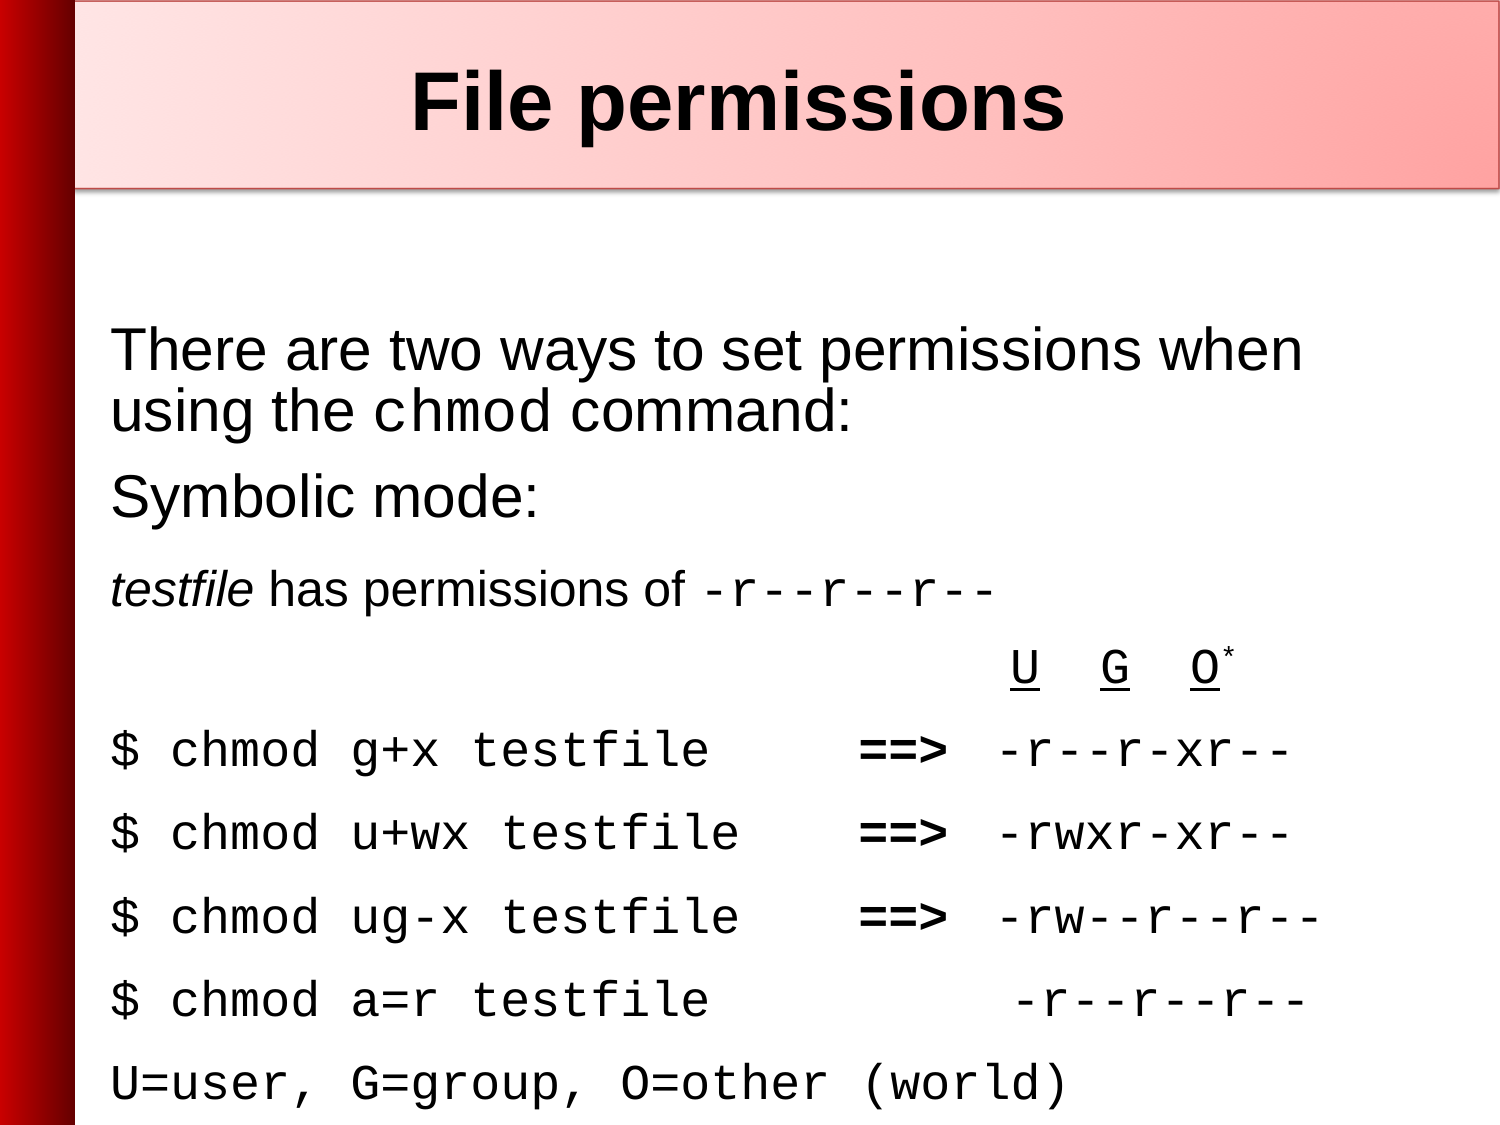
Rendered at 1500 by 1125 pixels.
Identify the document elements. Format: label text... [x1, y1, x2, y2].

text_box File permissions [110, 0, 1391, 188]
text_box There are two ways to set permissions when using the chmod command: Symbolic mode: testfile has permissions of -r--r--r-- U G O* $ chmod g+x testfile ==> -r--r-xr-- $ chmod u+wx testfile ==> -rwxr-xr-- $ chmod ug-x testfile ==> -rw--r--r-- $ chmod a=r testfile -r--r--r-- U=user, G=group, O=other (world) [110, 312, 1391, 1125]
picture [75, 0, 1500, 200]
